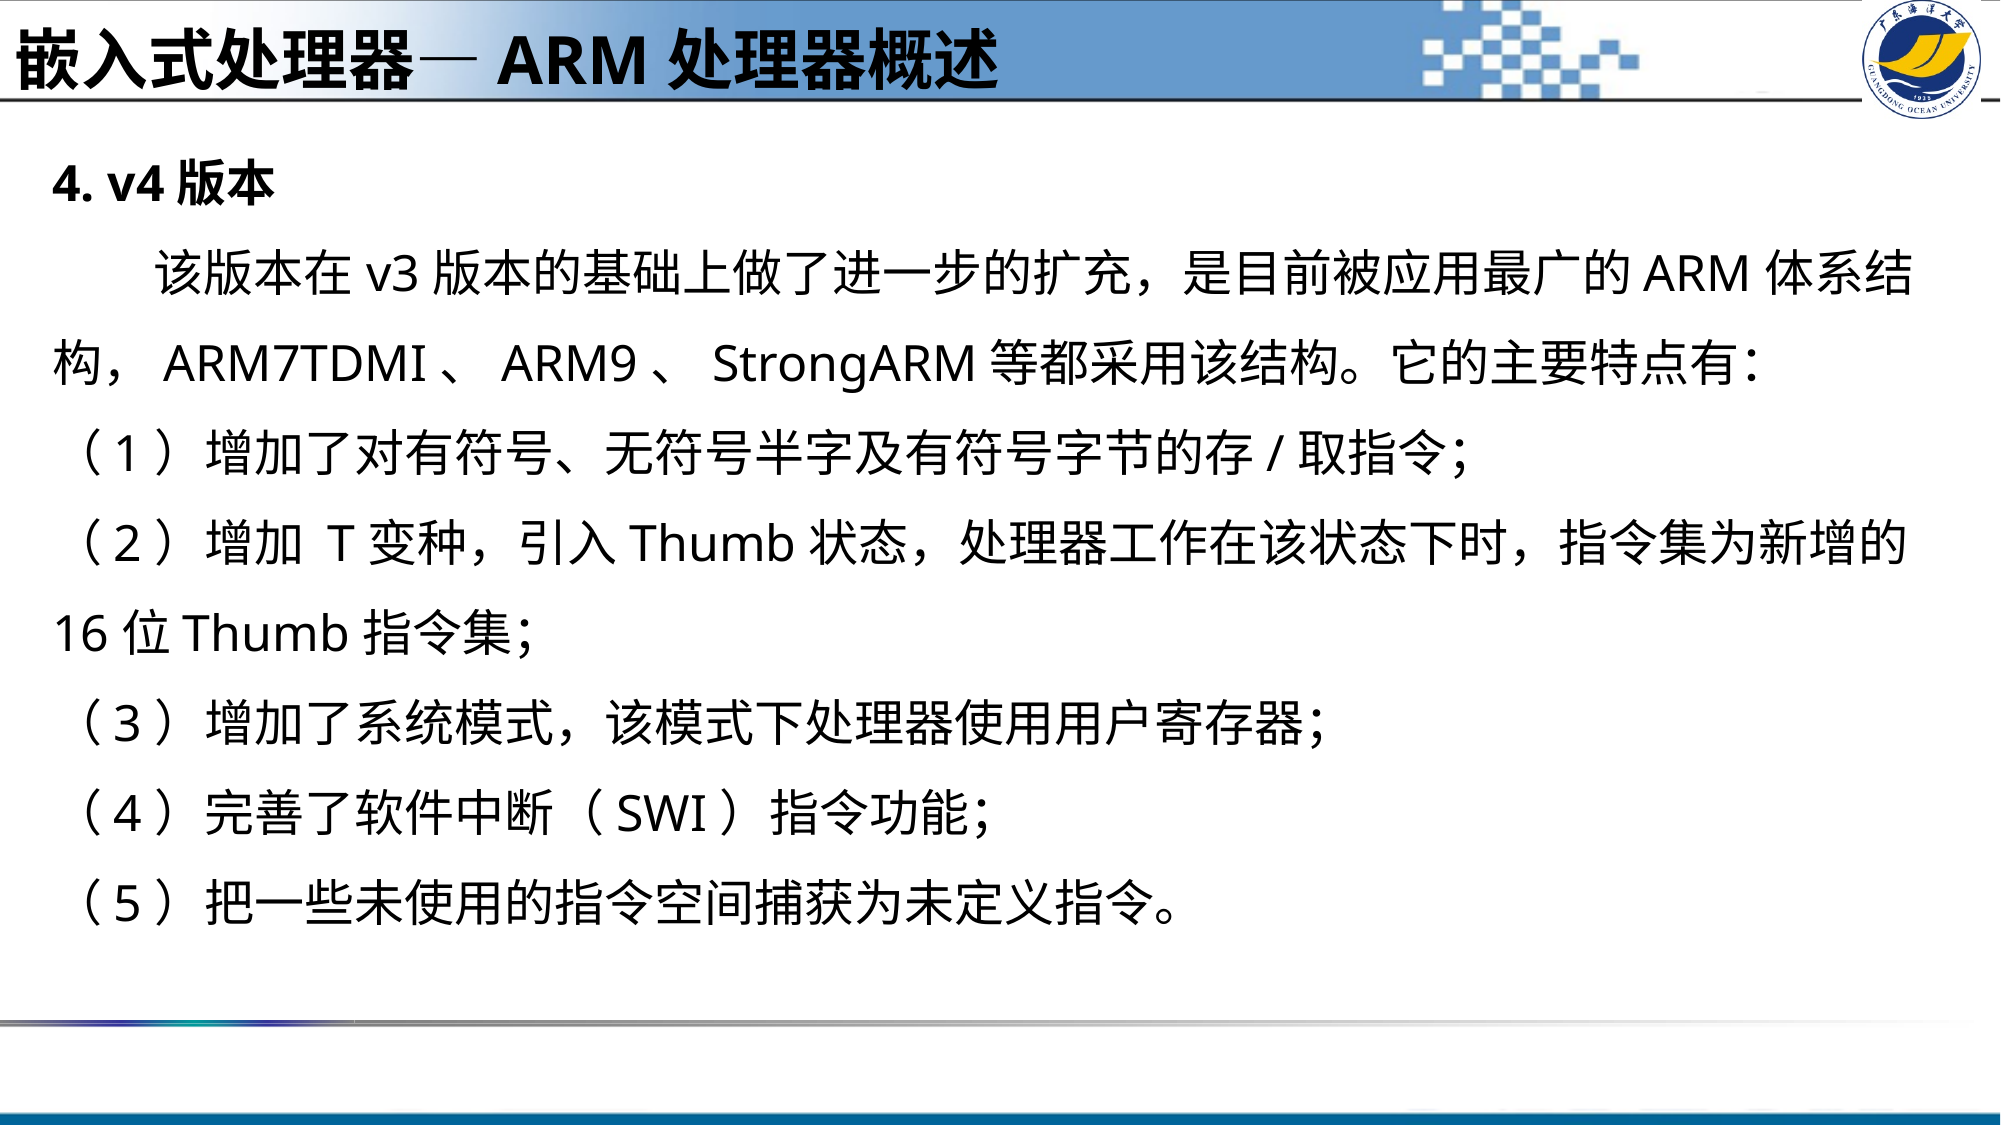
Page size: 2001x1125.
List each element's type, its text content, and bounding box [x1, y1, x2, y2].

picture [0, 0, 2001, 1115]
text_box 4. v4版本 该版本在v3版本的基础上做了进一步的扩充，是目前被应用最广的ARM体系结构，ARM7TDMI、ARM9、StrongARM等都采用该结构。它的主要特点有： （1）增加了对有符号、无符号半字及有符号字节的存/取指令； （2）增加 T变种，引入Thumb状态，处理器工作在该状态下时，指令集为新增的16位Thumb指令集； （3）增加了系统模式，该模式下处理器使用用户寄存器； （4）完善了软件中断（SWI）指令功能； （5）把一些未使用的指令空间捕获为未定义指令。 [37, 113, 1963, 939]
text_box 嵌入式处理器—ARM处理器概述 [0, 3, 1238, 113]
slide_number [0, 1022, 229, 1099]
